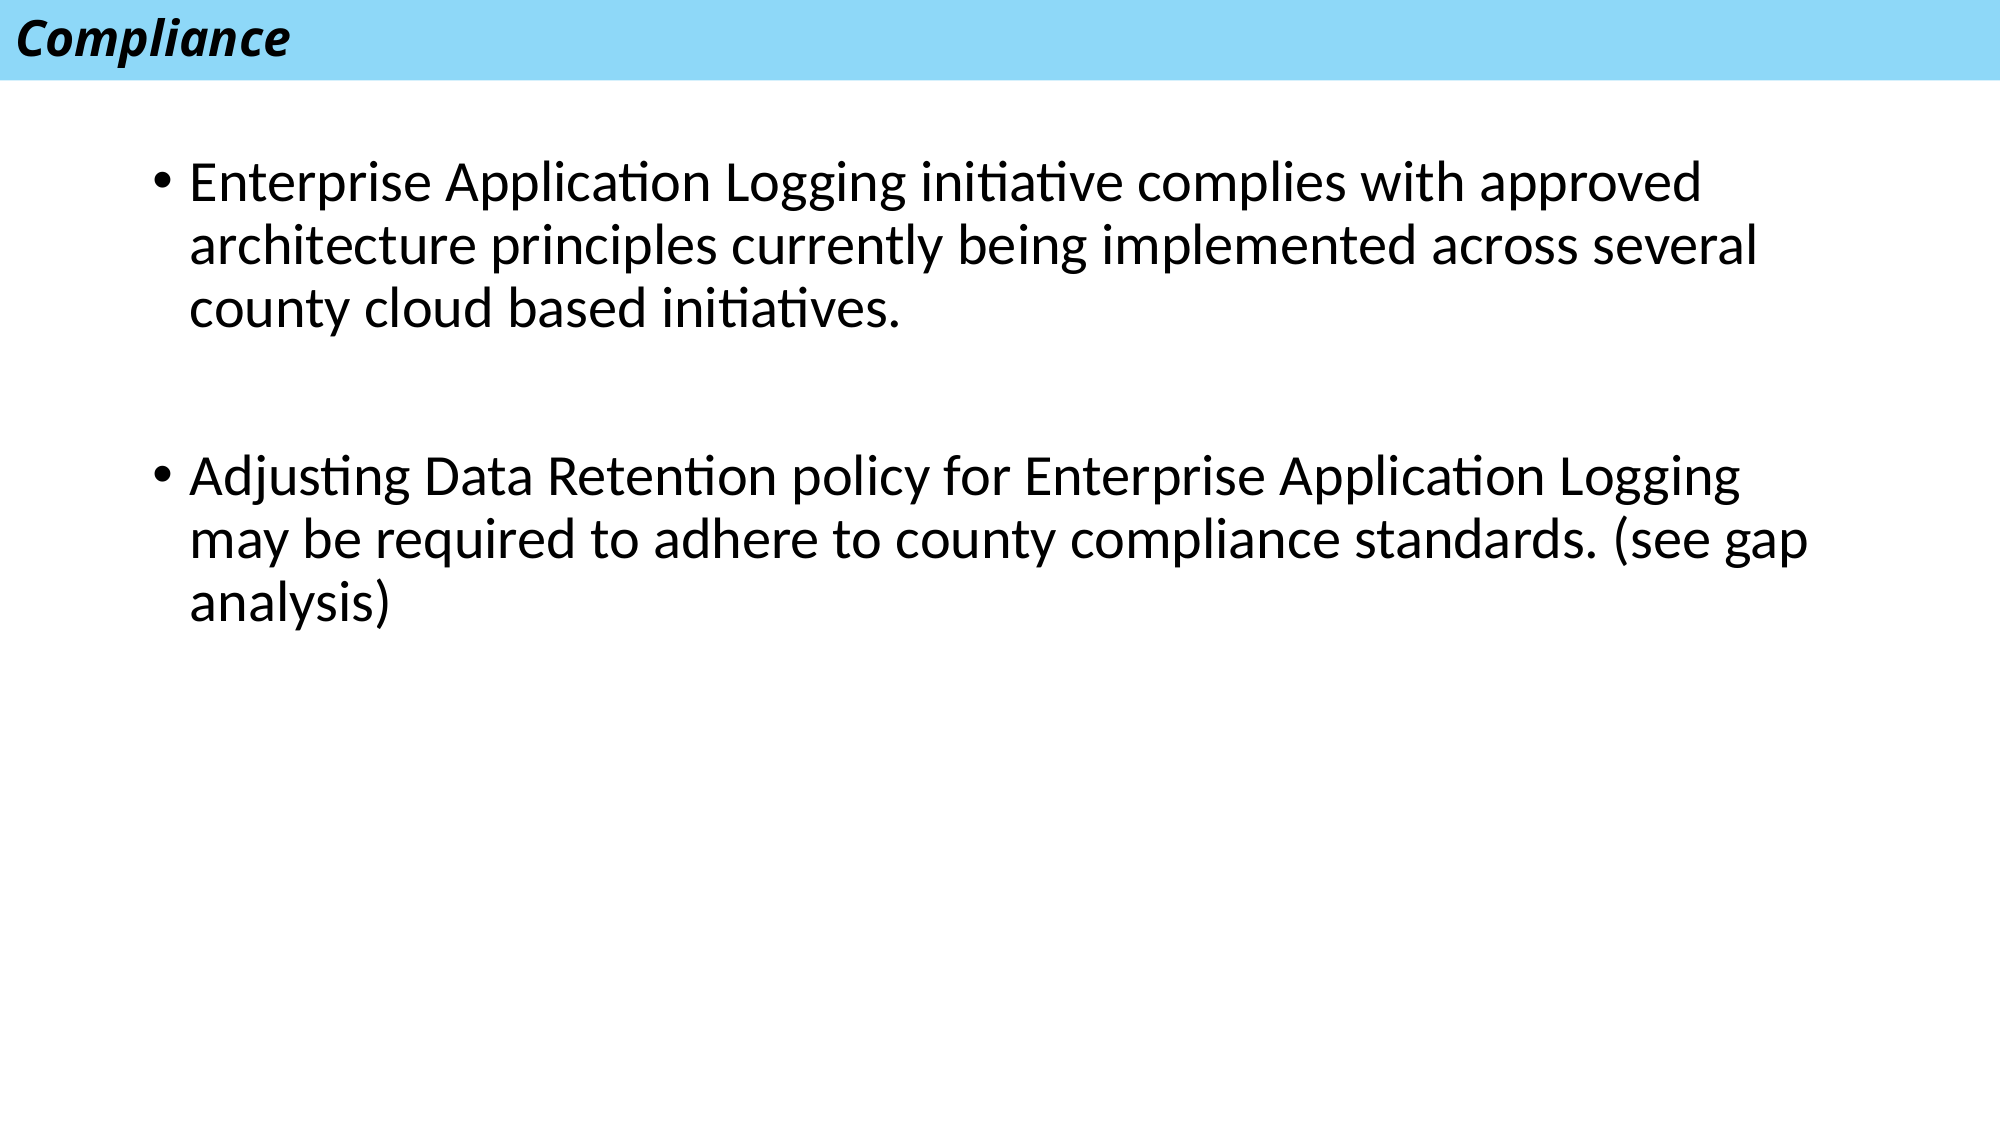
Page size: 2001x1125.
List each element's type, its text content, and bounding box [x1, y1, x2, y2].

text_box Compliance [0, 0, 2000, 81]
list Enterprise Application Logging initiative complies with approved architecture principles currently being implemented across several county cloud based initiatives. Adjusting Data Retention policy for Enterprise Application Logging may be required to adhere to county compliance standards. (see gap analysis) [137, 144, 1863, 1014]
